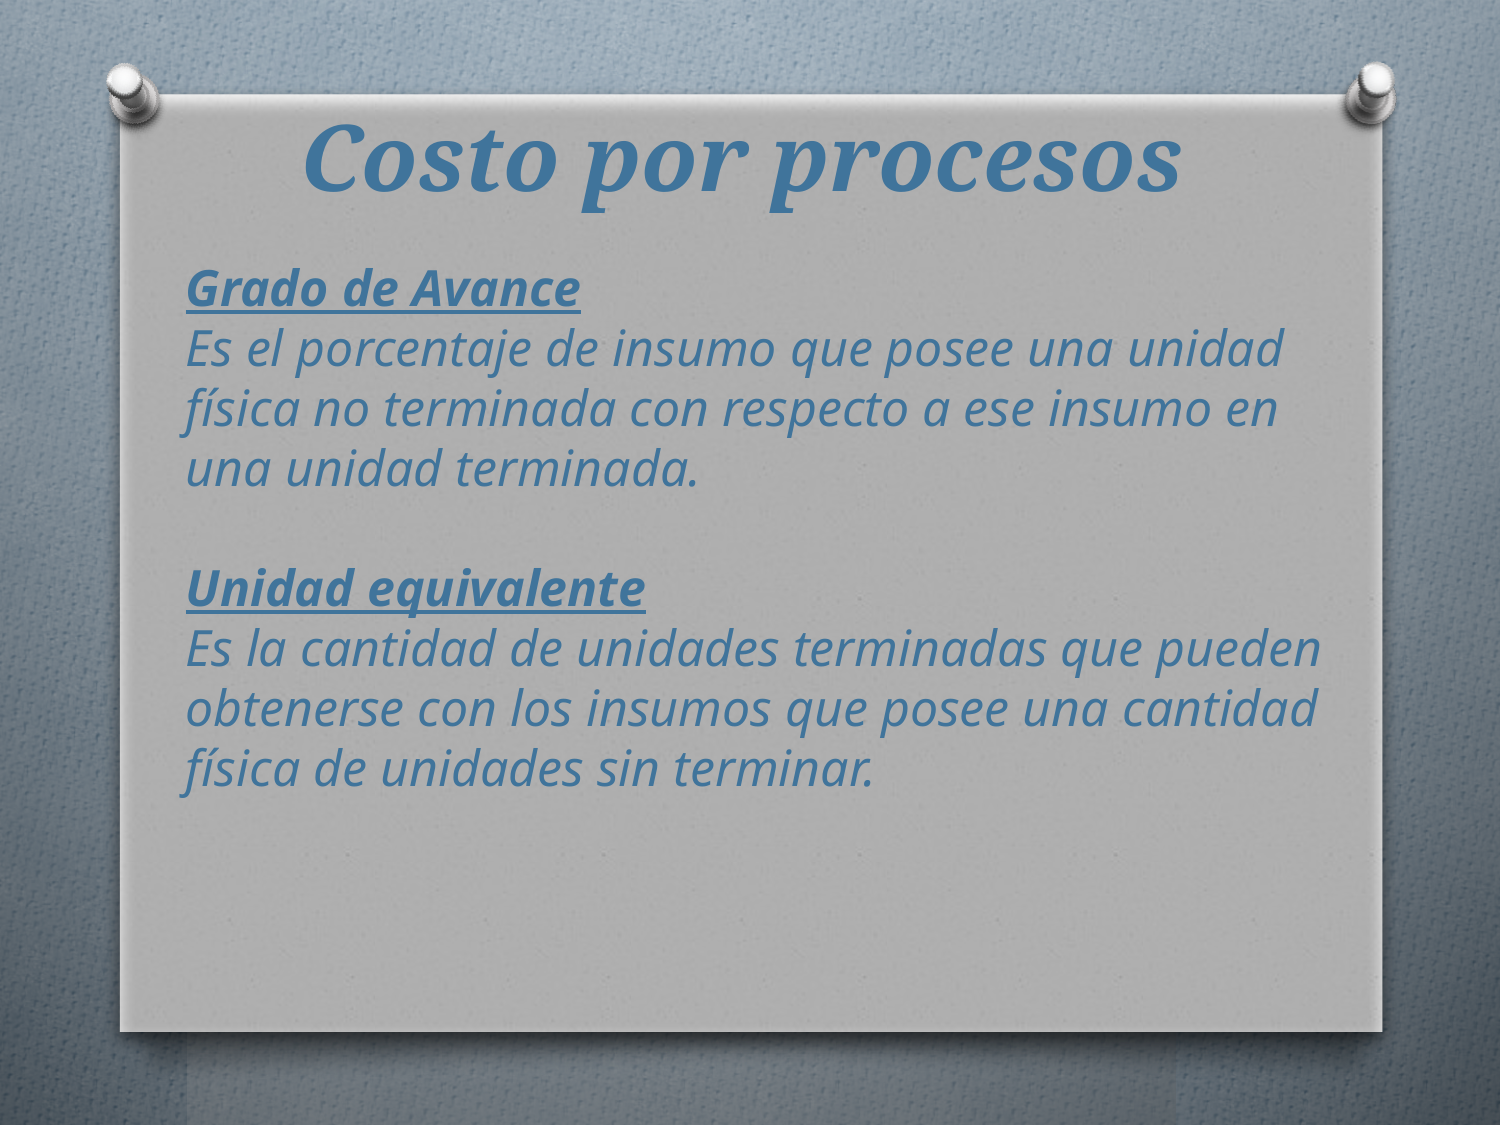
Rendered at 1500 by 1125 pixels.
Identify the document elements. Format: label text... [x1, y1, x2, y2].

picture [75, 29, 198, 153]
title Costo por procesos [171, 78, 1314, 232]
text_box Grado de Avance Es el porcentaje de insumo que posee una unidad física no terminada con respecto a ese insumo en una unidad terminada. Unidad equivalente Es la cantidad de unidades terminadas que pueden obtenerse con los insumos que posee una cantidad física de unidades sin terminar. [170, 248, 1360, 804]
picture [1317, 35, 1439, 156]
